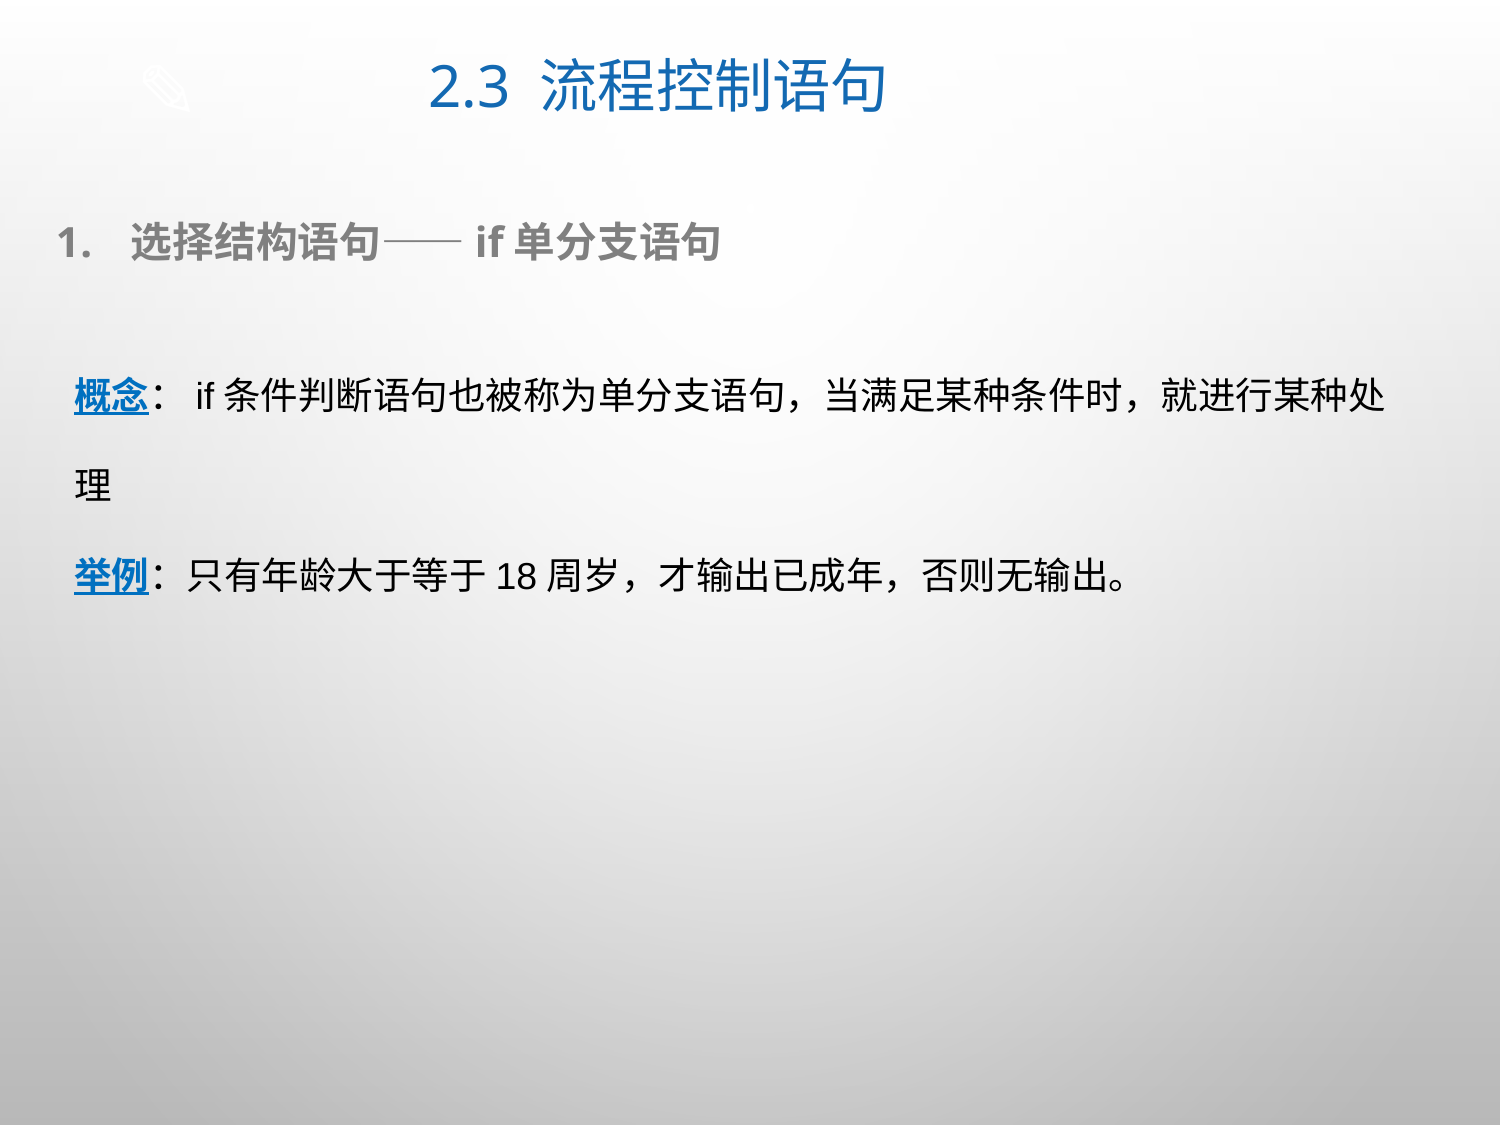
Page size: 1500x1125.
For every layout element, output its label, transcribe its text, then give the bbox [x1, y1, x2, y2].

title 2.3 流程控制语句 [271, 25, 1046, 153]
text_box 概念：if条件判断语句也被称为单分支语句，当满足某种条件时，就进行某种处理 举例：只有年龄大于等于18周岁，才输出已成年，否则无输出。 [59, 319, 1438, 605]
text_box 选择结构语句——if单分支语句 [41, 208, 1424, 274]
picture [0, 1, 1500, 1125]
